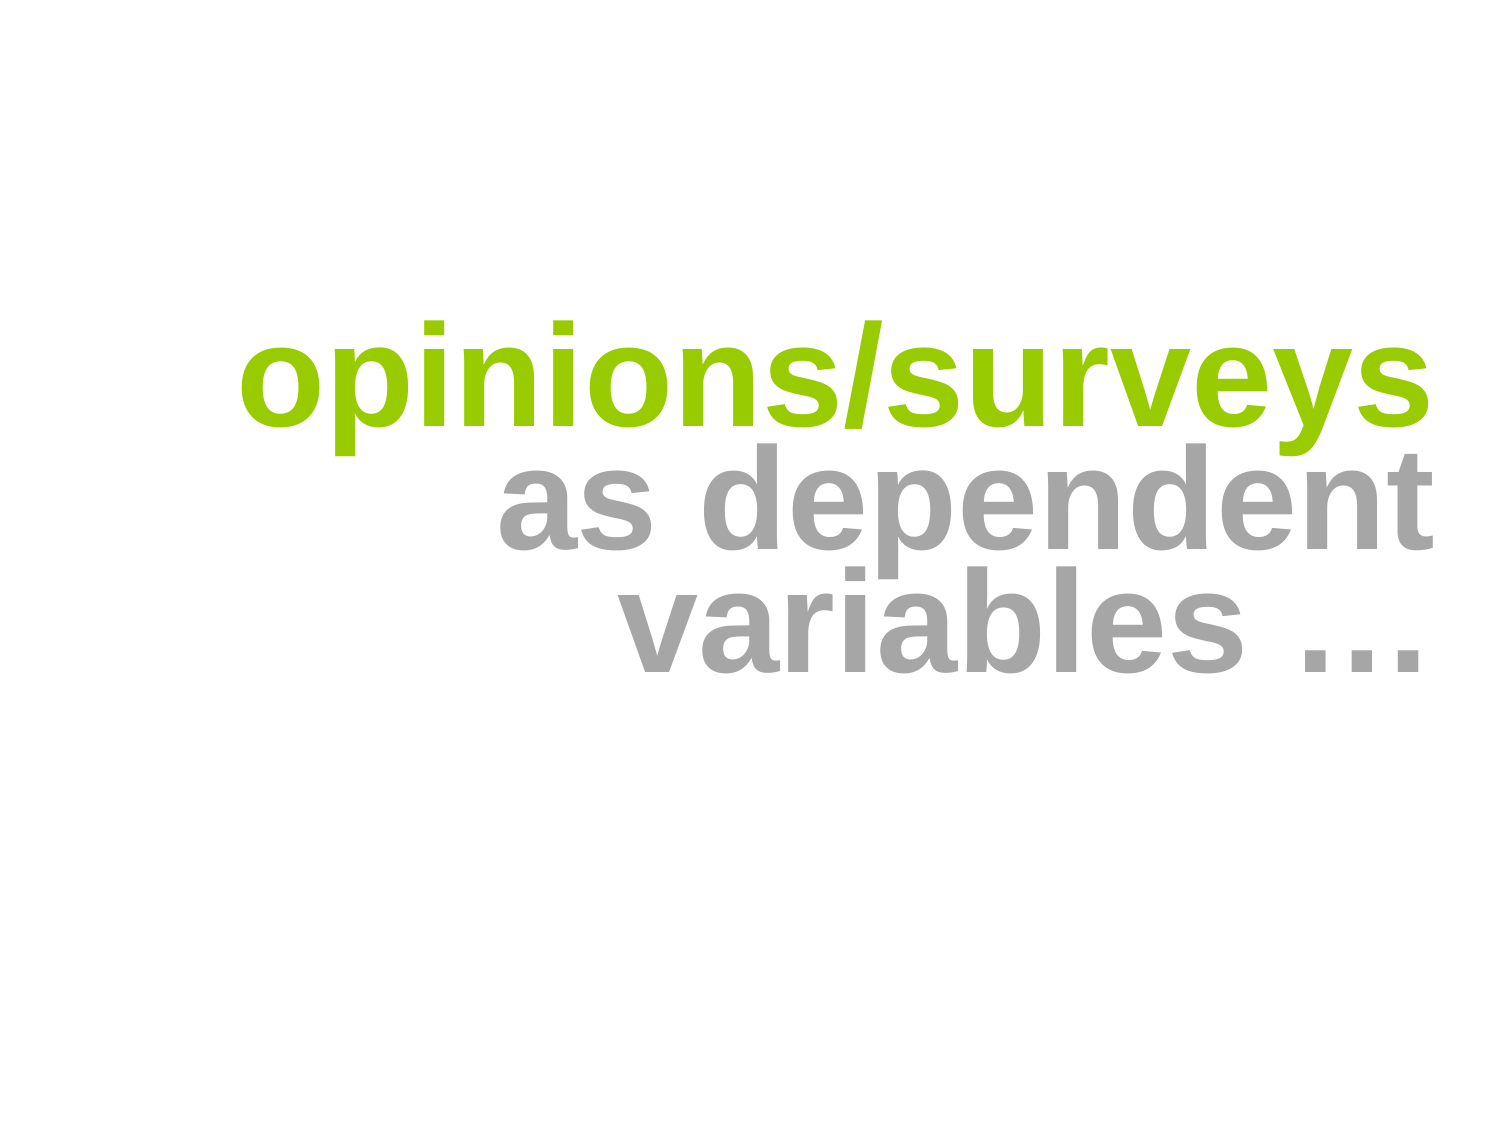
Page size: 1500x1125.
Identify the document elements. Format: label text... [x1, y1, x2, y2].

title opinions/surveys as dependent variables … [0, 324, 1450, 573]
